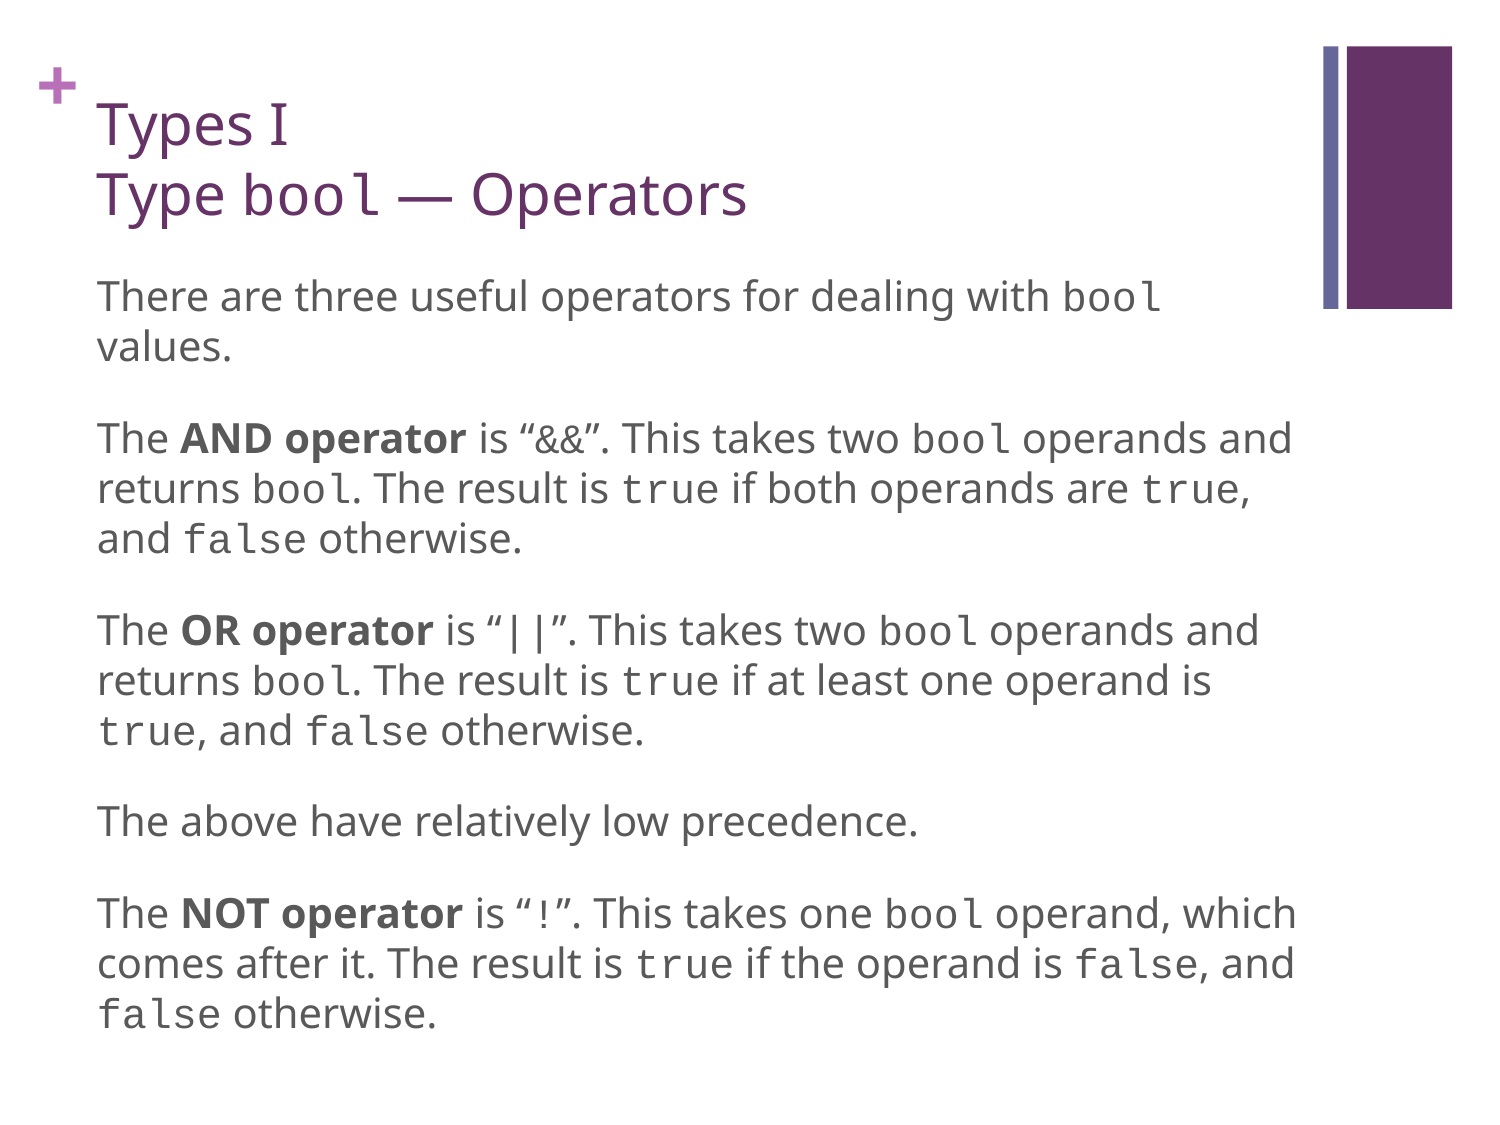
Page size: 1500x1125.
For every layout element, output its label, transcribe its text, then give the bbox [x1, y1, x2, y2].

title Types I Type bool — Operators [81, 79, 1322, 238]
list There are three useful operators for dealing with bool values. The AND operator is “&&”. This takes two bool operands and returns bool. The result is true if both operands are true, and false otherwise. The OR operator is “||”. This takes two bool operands and returns bool. The result is true if at least one operand is true, and false otherwise. The above have relatively low precedence. The NOT operator is “!”. This takes one bool operand, which comes after it. The result is true if the operand is false, and false otherwise. [81, 262, 1322, 1038]
